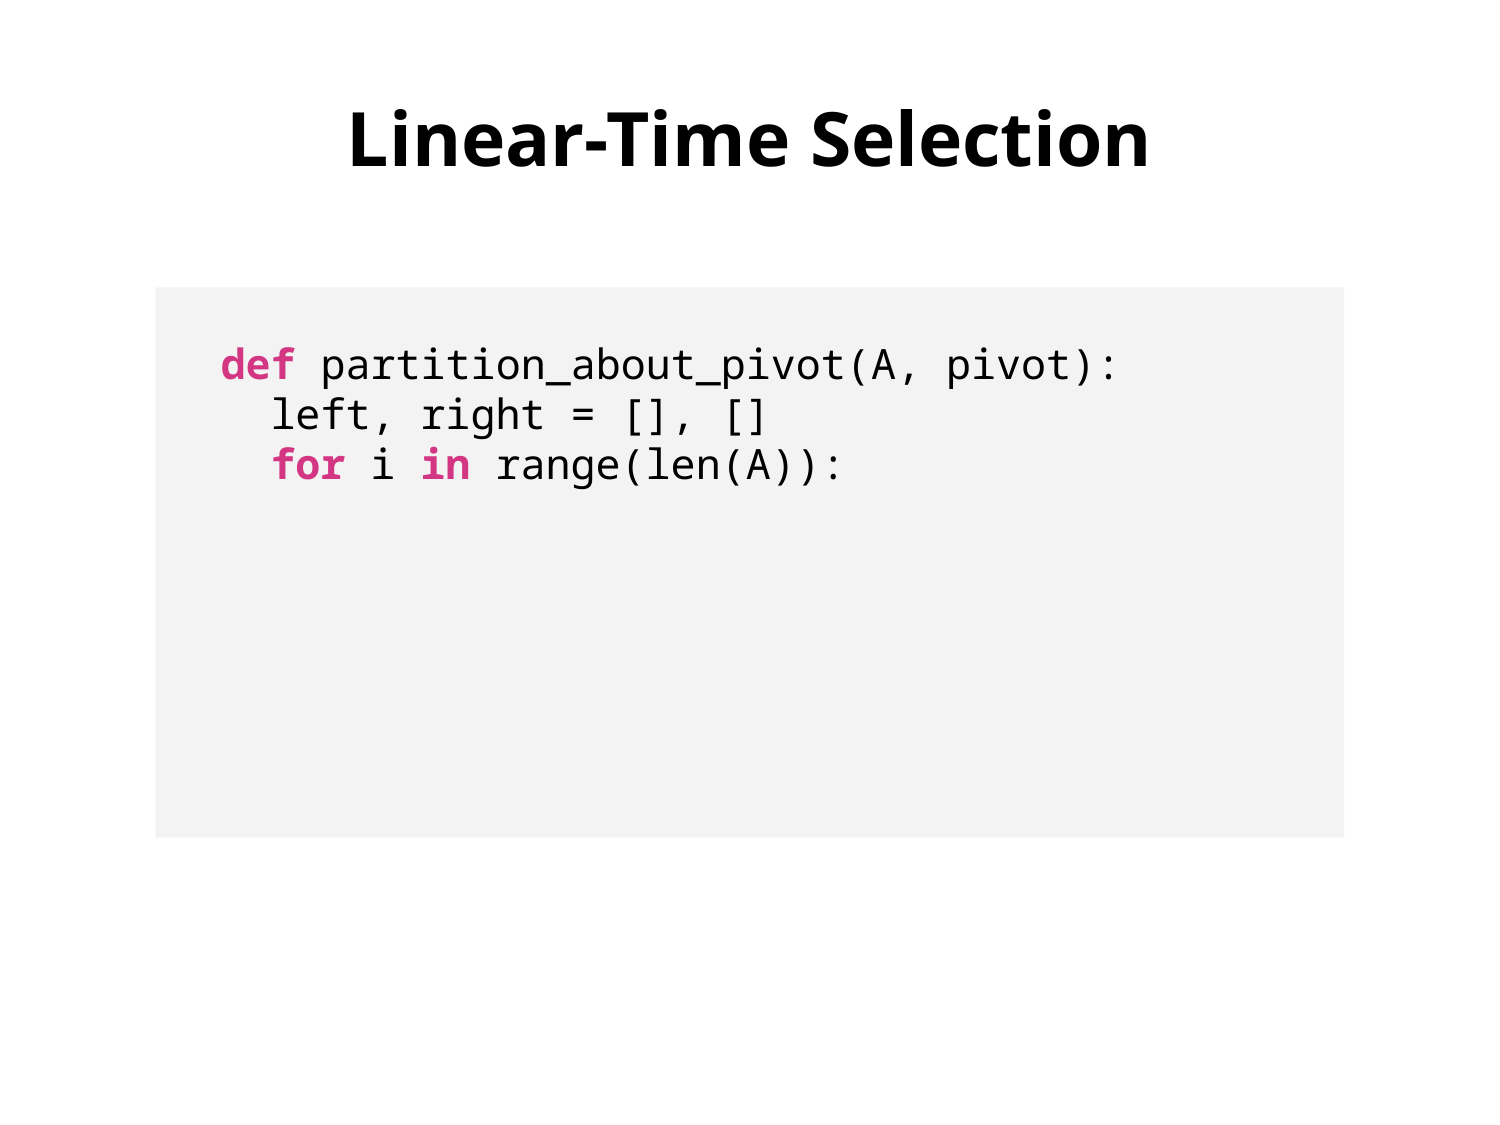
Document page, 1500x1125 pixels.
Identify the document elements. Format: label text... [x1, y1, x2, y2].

text_box def partition_about_pivot(A, pivot): left, right = [], [] for i in range(len(A)): if A[i] == pivot: continue elif A[i] < pivot: left.append(A[i]) else: right.append(A[i]) return left, right [155, 287, 1345, 838]
text_box Linear-Time Selection [76, 76, 1424, 195]
